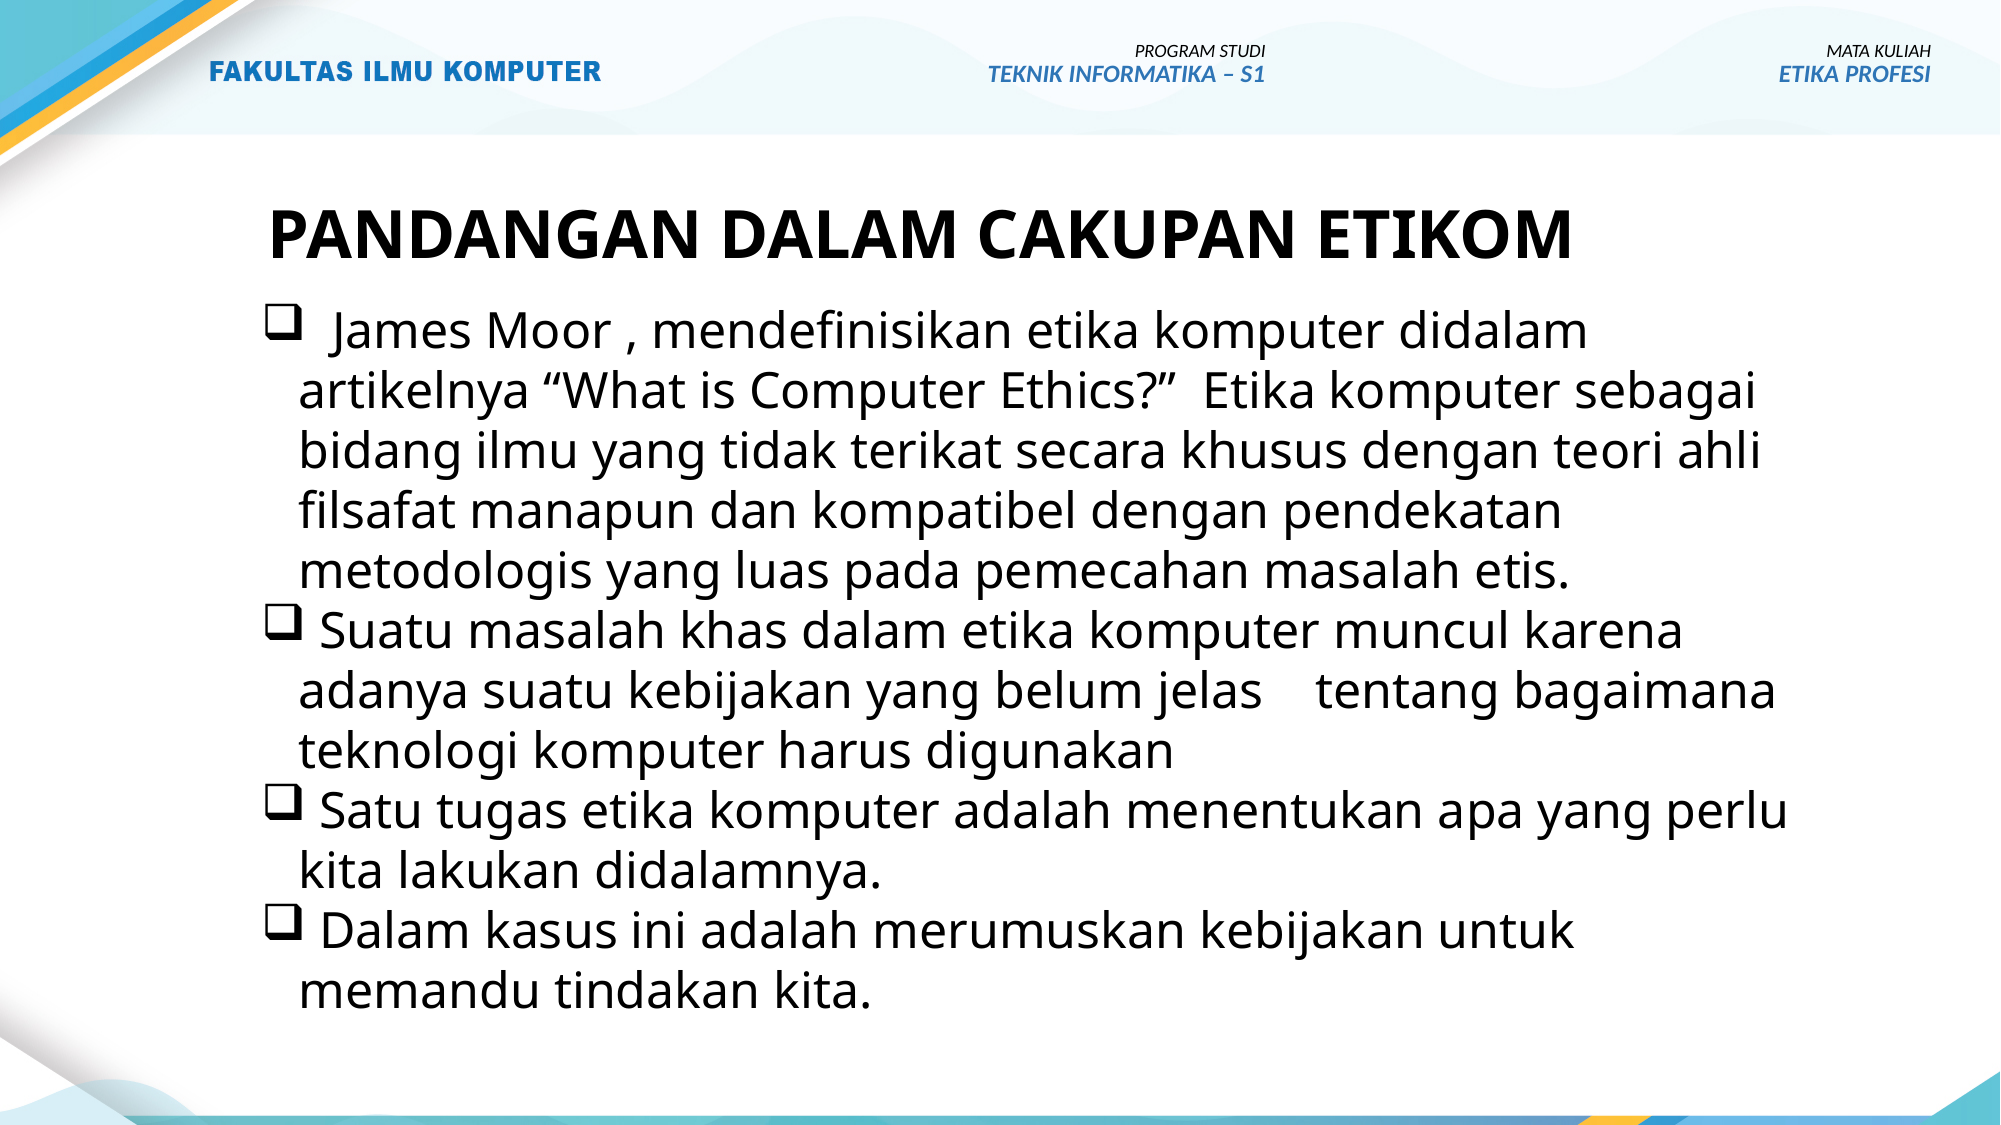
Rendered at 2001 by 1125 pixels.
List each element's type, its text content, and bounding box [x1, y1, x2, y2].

text_box MATA KULIAH ETIKA PROFESI [1569, 33, 1946, 118]
text_box PROGRAM STUDI TEKNIK INFORMATIKA – S1 [904, 33, 1281, 118]
title PANDANGAN DALAM CAKUPAN ETIKOM [252, 170, 1852, 303]
picture [0, 0, 2000, 1125]
list James Moor , mendefinisikan etika komputer didalam artikelnya “What is Computer Ethics?” Etika komputer sebagai bidang ilmu yang tidak terikat secara khusus dengan teori ahli filsafat manapun dan kompatibel dengan pendekatan metodologis yang luas pada pemecahan masalah etis. Suatu masalah khas dalam etika komputer muncul karena adanya suatu kebijakan yang belum jelas tentang bagaimana teknologi komputer harus digunakan Satu tugas etika komputer adalah menentukan apa yang perlu kita lakukan didalamnya. Dalam kasus ini adalah merumuskan kebijakan untuk memandu tindakan kita. [246, 291, 1845, 780]
